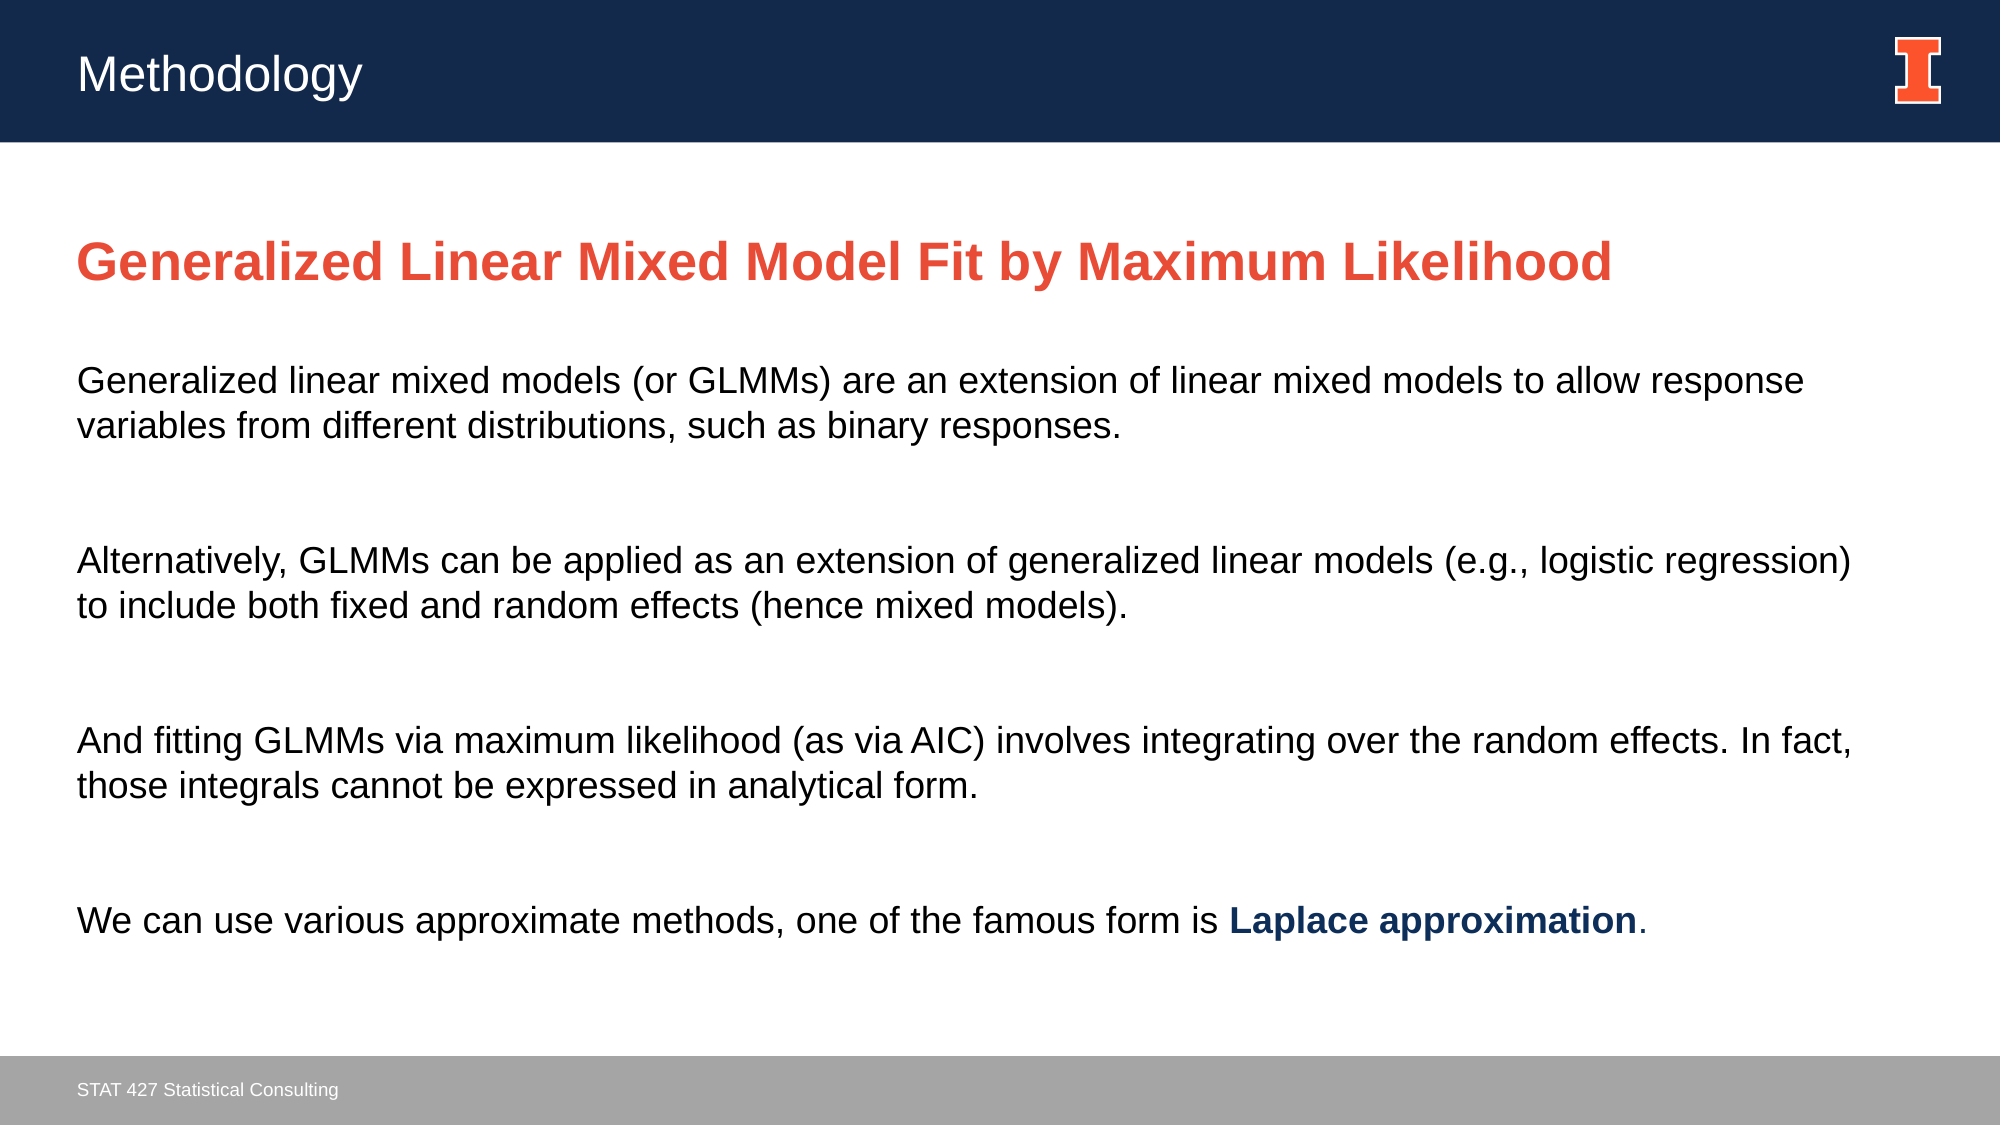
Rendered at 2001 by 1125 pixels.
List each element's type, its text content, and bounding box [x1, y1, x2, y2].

text_box [0, 0, 2000, 143]
picture [1895, 37, 1942, 104]
text_box STAT 427 Statistical Consulting [61, 1070, 1373, 1108]
text_box [0, 1056, 2000, 1125]
list Generalized Linear Mixed Model Fit by Maximum Likelihood Generalized linear mixed models (or GLMMs) are an extension of linear mixed models to allow response variables from different distributions, such as binary responses. Alternatively, GLMMs can be applied as an extension of generalized linear models (e.g., logistic regression) to include both fixed and random effects (hence mixed models). And fitting GLMMs via maximum likelihood (as via AIC) involves integrating over the random effects. In fact, those integrals cannot be expressed in analytical form. We can use various approximate methods, one of the famous form is Laplace approximation. [61, 218, 1896, 1010]
text_box Methodology [61, 33, 1852, 109]
